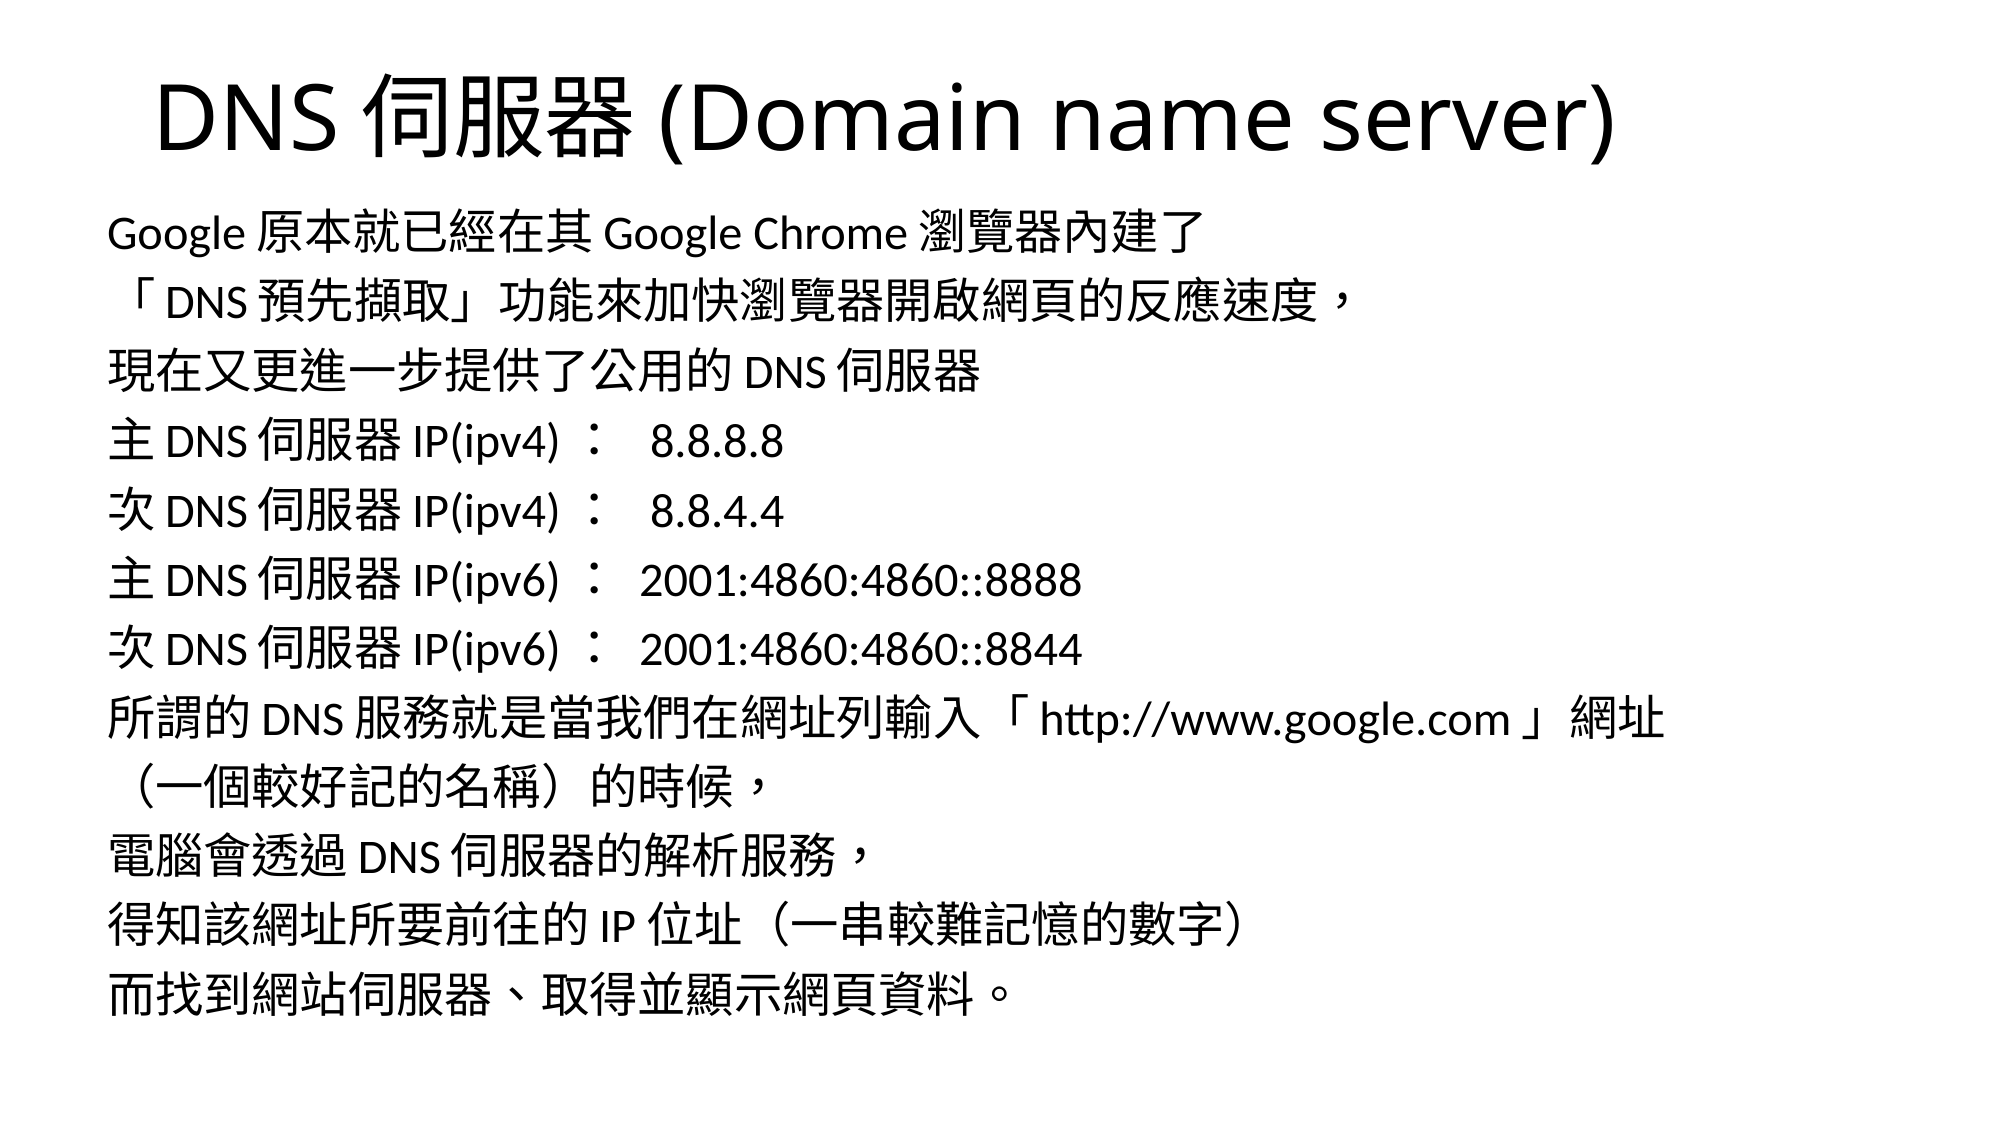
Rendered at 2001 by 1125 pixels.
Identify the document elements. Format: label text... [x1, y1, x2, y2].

list Google原本就已經在其Google Chrome瀏覽器內建了 「DNS預先擷取」功能來加快瀏覽器開啟網頁的反應速度， 現在又更進一步提供了公用的DNS伺服器 主DNS伺服器IP(ipv4)： 8.8.8.8 次DNS伺服器IP(ipv4)： 8.8.4.4 主DNS伺服器IP(ipv6)： 2001:4860:4860::8888 次DNS伺服器IP(ipv6)： 2001:4860:4860::8844 所謂的DNS服務就是當我們在網址列輸入「http://www.google.com」網址 （一個較好記的名稱）的時候， 電腦會透過DNS伺服器的解析服務， 得知該網址所要前往的IP位址（一串較難記憶的數字） 而找到網站伺服器、取得並顯示網頁資料。 [92, 200, 2000, 1039]
title DNS伺服器(Domain name server) [137, 59, 1863, 182]
